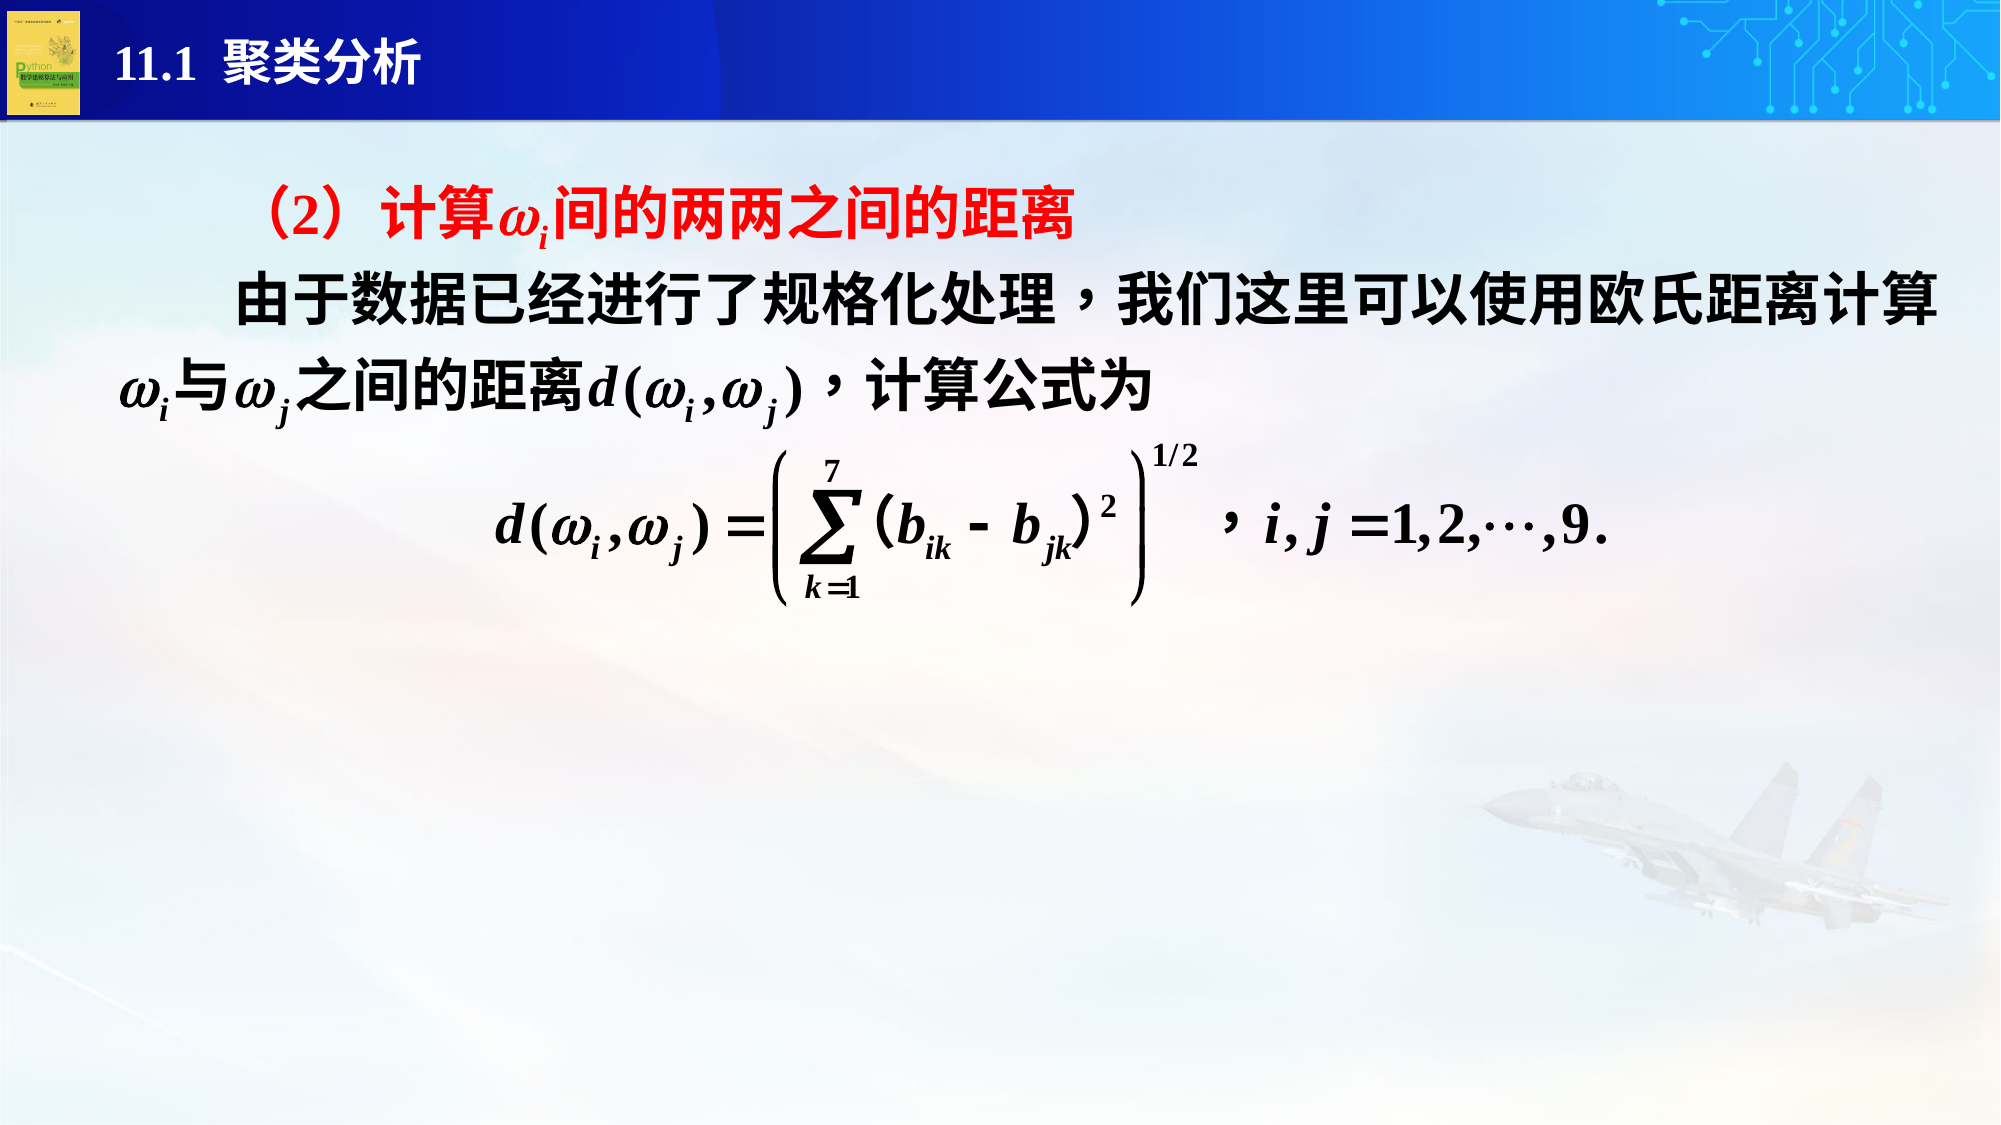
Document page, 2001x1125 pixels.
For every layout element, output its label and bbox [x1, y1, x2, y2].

picture [0, 0, 2001, 1125]
text_box [116, 171, 1939, 1069]
